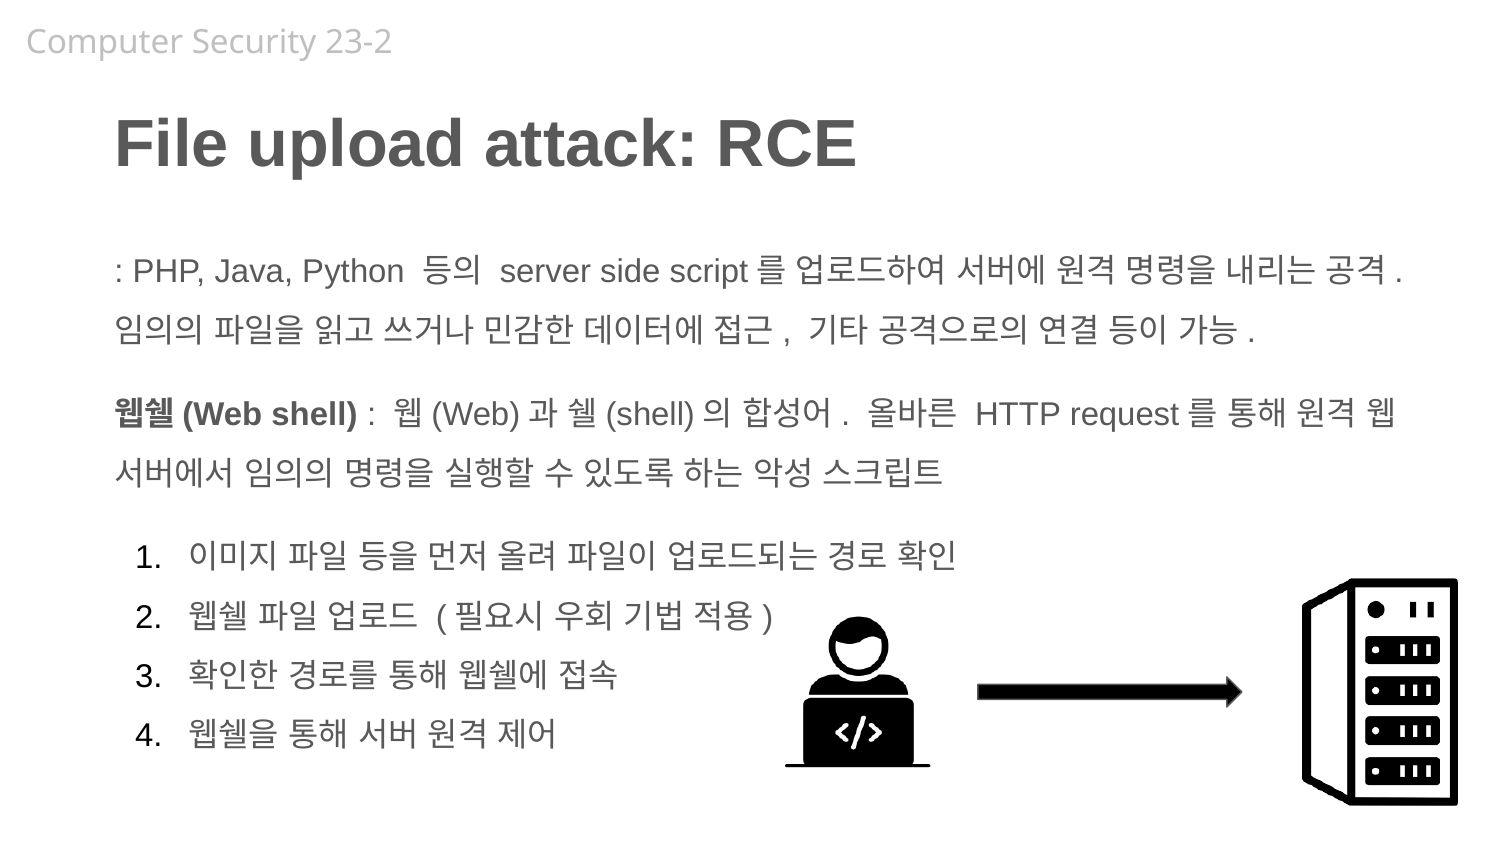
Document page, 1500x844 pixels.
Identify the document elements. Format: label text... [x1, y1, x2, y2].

list : PHP, Java, Python 등의 server side script를 업로드하여 서버에 원격 명령을 내리는 공격. 임의의 파일을 읽고 쓰거나 민감한 데이터에 접근, 기타 공격으로의 연결 등이 가능. 웹쉘(Web shell) : 웹(Web)과 쉘(shell)의 합성어. 올바른 HTTP request를 통해 원격 웹 서버에서 임의의 명령을 실행할 수 있도록 하는 악성 스크립트 이미지 파일 등을 먼저 올려 파일이 업로드되는 경로 확인 웹쉘 파일 업로드 (필요시 우회 기법 적용) 확인한 경로를 통해 웹쉘에 접속 웹쉘을 통해 서버 원격 제어 [103, 224, 1443, 760]
picture [1301, 578, 1458, 806]
picture [779, 613, 936, 770]
text_box Computer Security 23-2 [10, 12, 599, 68]
title File upload attack: RCE [103, 81, 1397, 208]
text_box [977, 676, 1242, 707]
